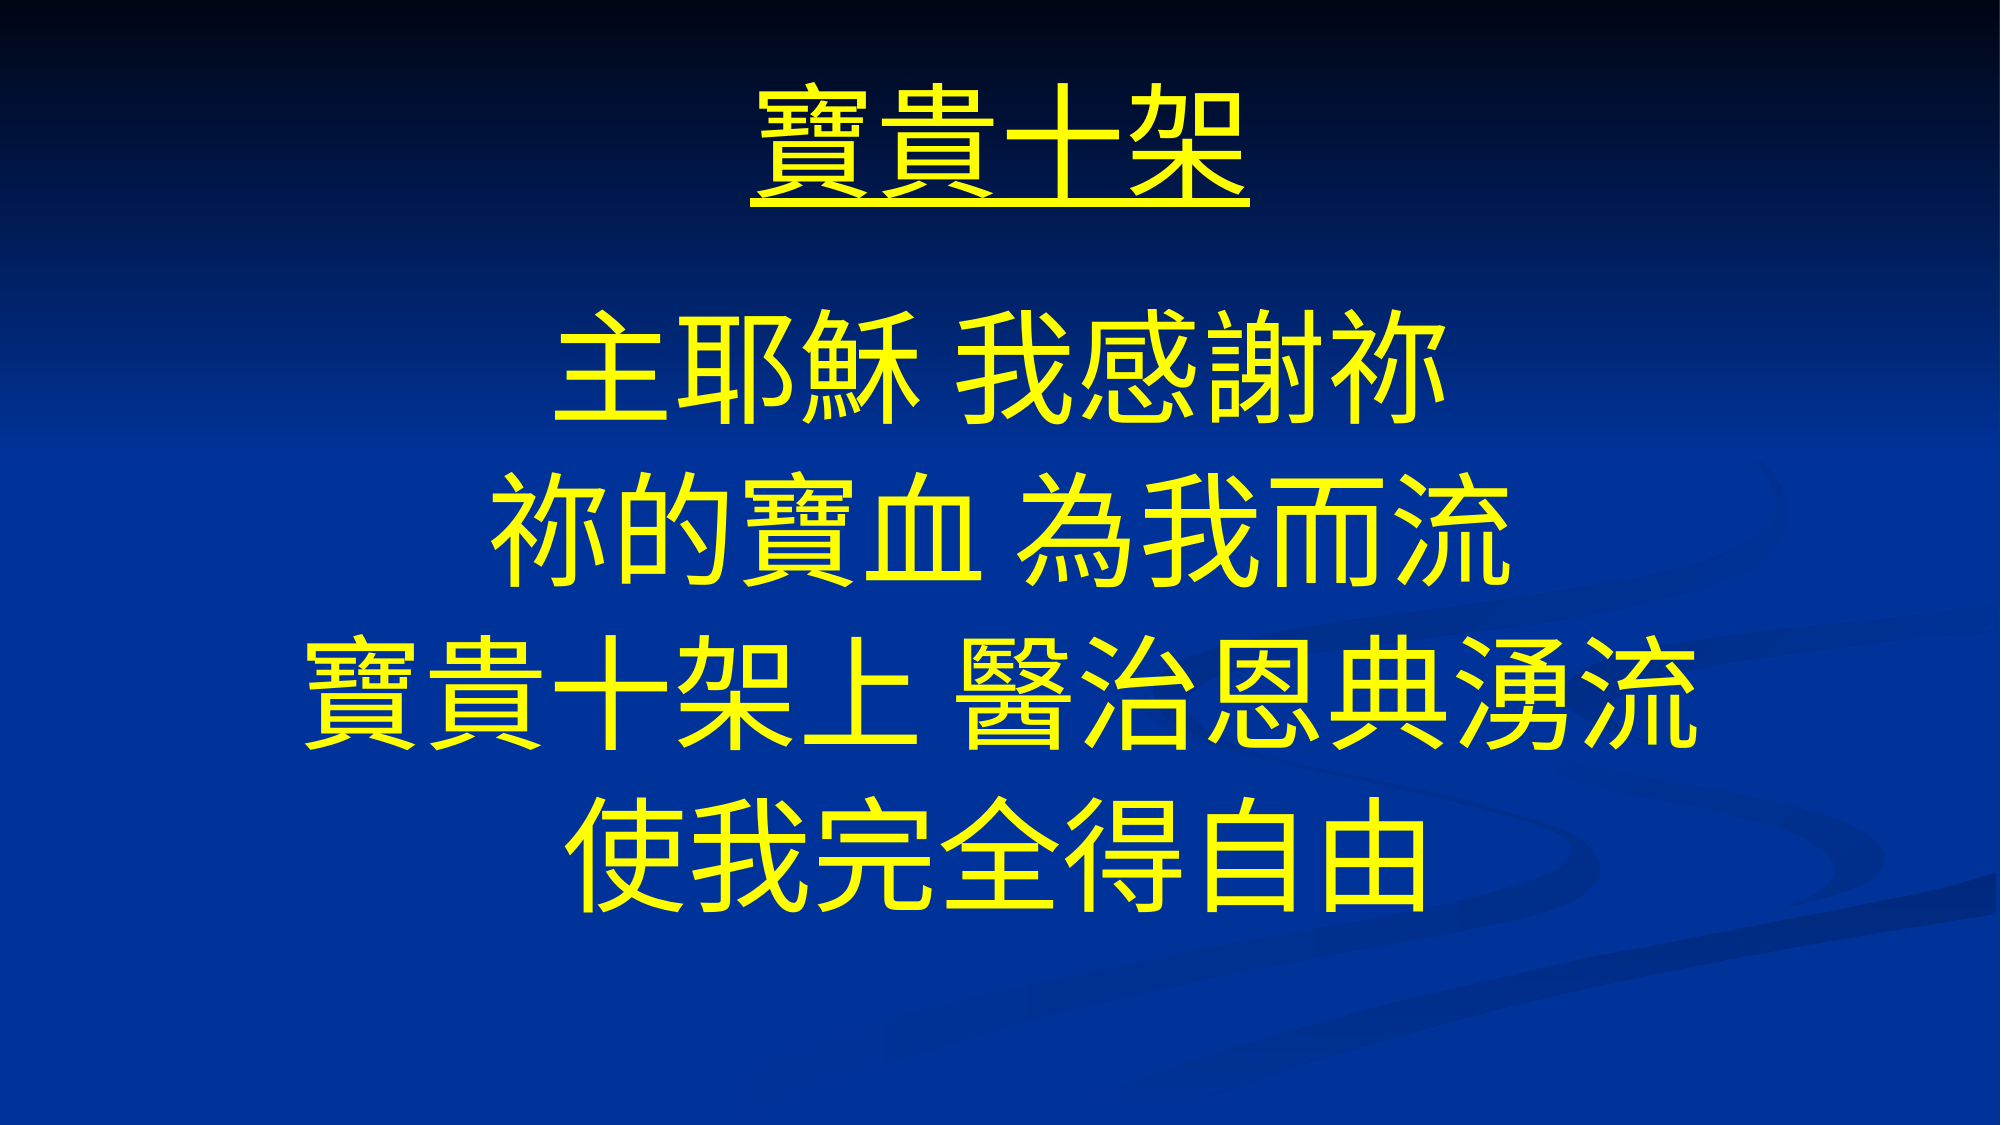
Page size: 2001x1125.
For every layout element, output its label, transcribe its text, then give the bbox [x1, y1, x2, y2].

list 主耶穌 我感謝祢 祢的寶血 為我而流 寶貴十架上 醫治恩典湧流 使我完全得自由 [54, 282, 1945, 1025]
title 寶貴十架 [99, 45, 1900, 233]
